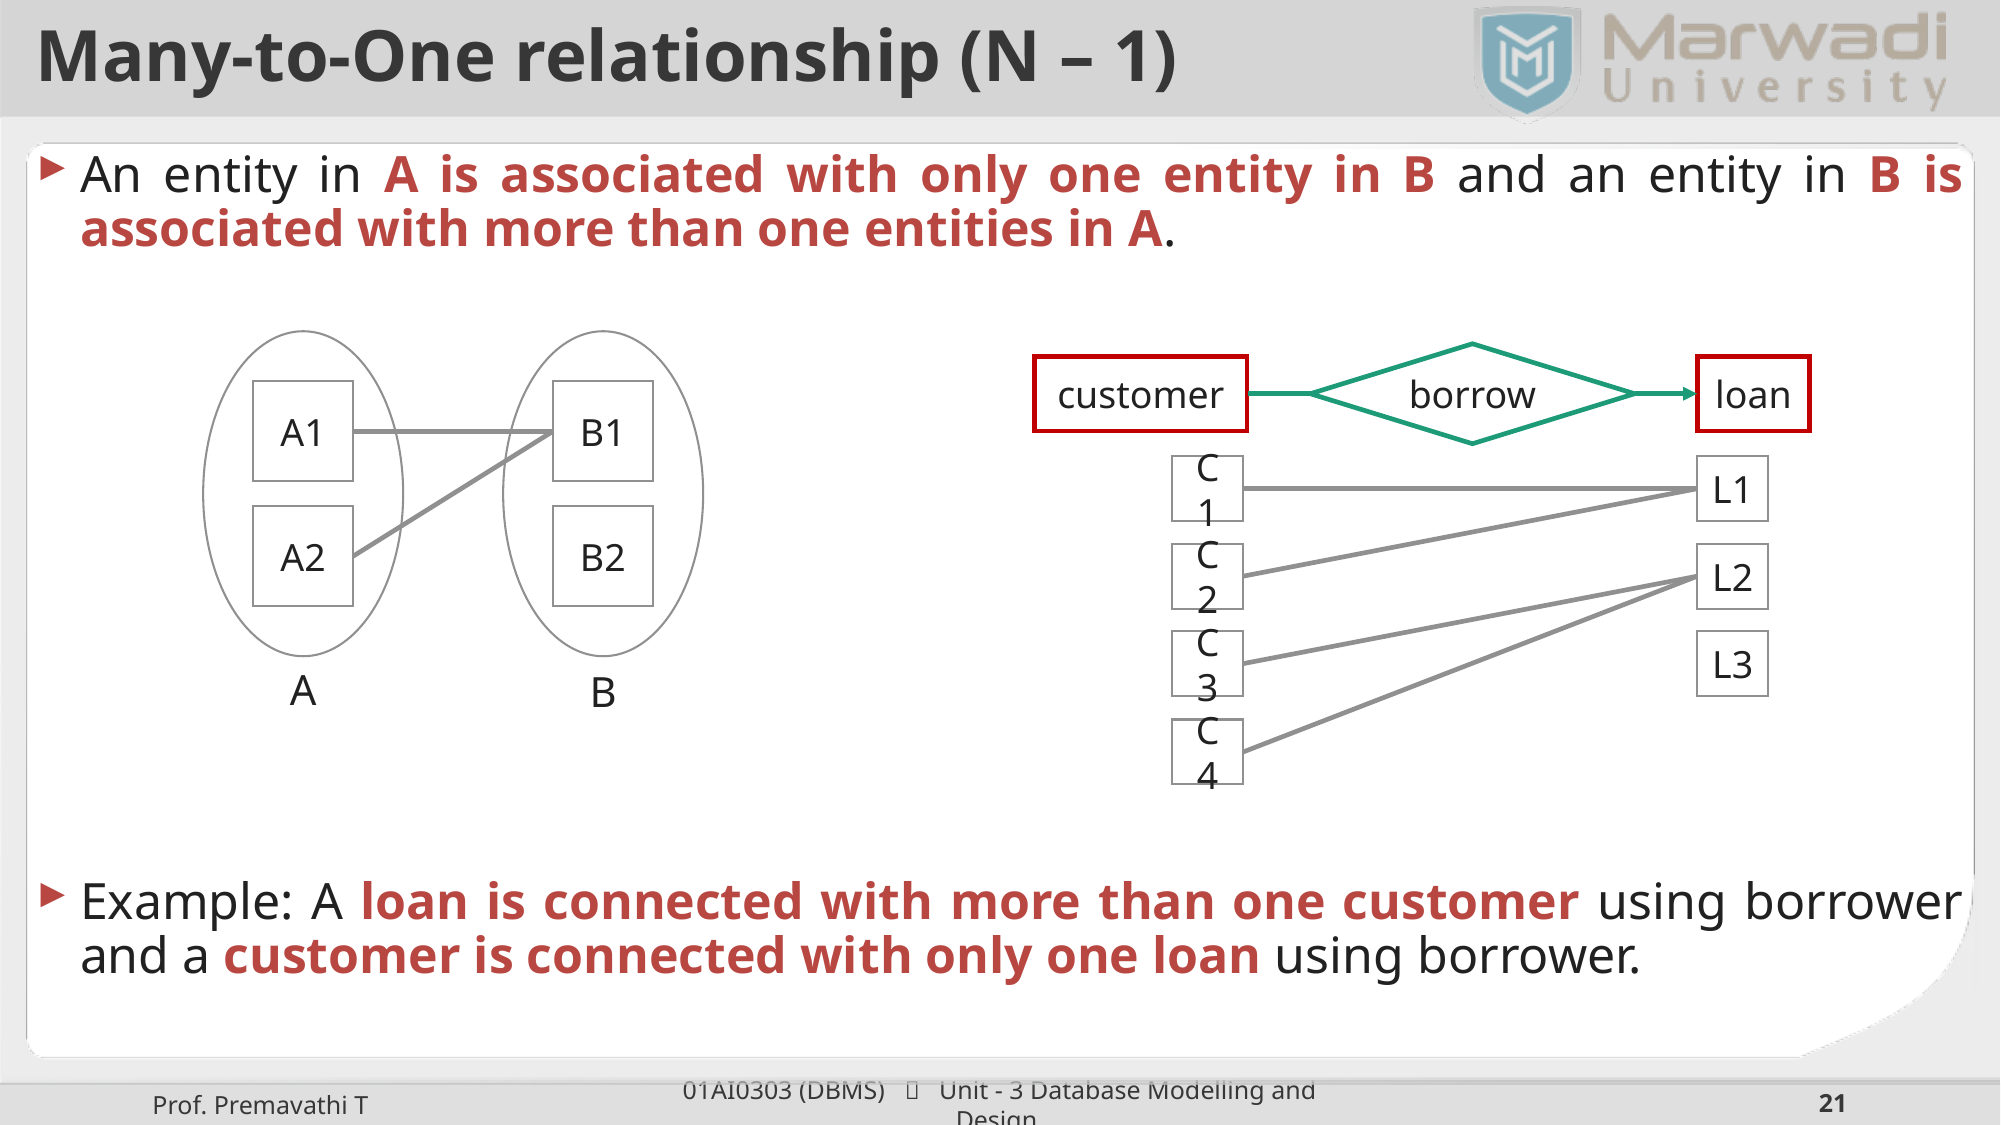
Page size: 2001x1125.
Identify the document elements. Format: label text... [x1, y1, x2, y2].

text_box B [503, 658, 704, 723]
text_box A [203, 656, 404, 722]
text_box C3 [1171, 630, 1243, 697]
text_box C1 [1171, 455, 1244, 522]
list An entity in A is associated with only one entity in B and an entity in B is associated with more than one entities in A. Example: A loan is connected with more than one customer using borrower and a customer is connected with only one loan using borrower. [21, 141, 1979, 1059]
text_box L2 [1698, 543, 1769, 610]
text_box A2 [252, 505, 354, 607]
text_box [353, 431, 554, 557]
picture [0, 117, 2000, 1085]
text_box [1243, 576, 1698, 753]
title Many-to-One relationship (N – 1) [0, 0, 2000, 117]
text_box [509, 330, 705, 658]
text_box [202, 330, 397, 656]
text_box borrow [1311, 342, 1635, 445]
text_box loan [1696, 355, 1811, 432]
text_box L1 [1696, 455, 1769, 522]
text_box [1243, 488, 1698, 576]
text_box B1 [552, 380, 654, 482]
text_box L3 [1698, 630, 1769, 697]
text_box C2 [1171, 543, 1243, 610]
text_box B2 [552, 505, 654, 607]
text_box A1 [252, 380, 354, 482]
text_box C4 [1171, 718, 1244, 785]
text_box customer [1034, 355, 1248, 432]
